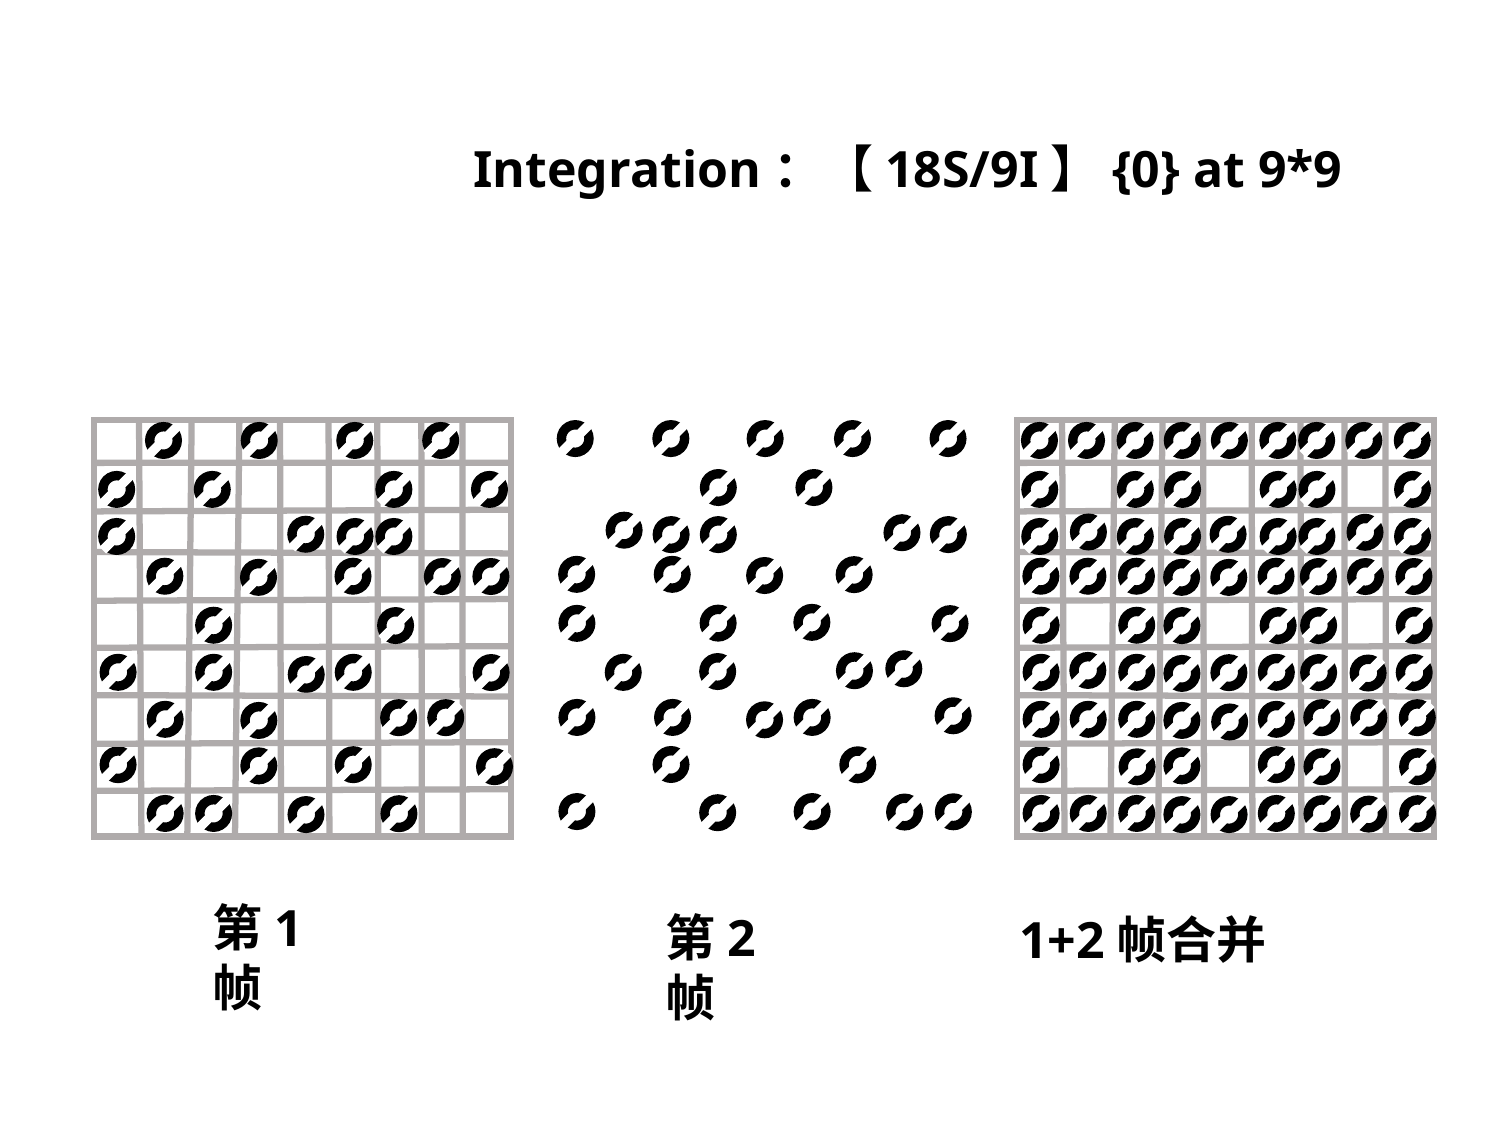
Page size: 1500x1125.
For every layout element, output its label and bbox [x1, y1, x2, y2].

text_box [843, 750, 872, 779]
text_box [1014, 419, 1436, 838]
text_box [466, 603, 512, 645]
text_box [939, 797, 968, 826]
text_box [840, 560, 868, 589]
text_box [658, 560, 687, 589]
text_box [1016, 466, 1059, 508]
text_box [610, 516, 638, 544]
text_box [609, 658, 638, 687]
text_box [650, 899, 831, 1034]
text_box [563, 609, 591, 638]
text_box [93, 466, 136, 508]
text_box [1055, 539, 1059, 549]
text_box [657, 750, 685, 779]
text_box [840, 656, 869, 685]
text_box [91, 419, 513, 838]
text_box [800, 473, 828, 502]
text_box [934, 520, 963, 549]
text_box [798, 608, 826, 637]
text_box [798, 797, 826, 826]
text_box [704, 609, 732, 637]
text_box [458, 130, 1447, 205]
text_box [751, 424, 779, 453]
text_box [750, 561, 779, 590]
text_box [562, 560, 591, 589]
text_box [658, 703, 687, 732]
text_box [561, 424, 589, 453]
text_box [838, 424, 867, 453]
text_box [934, 424, 962, 453]
text_box [798, 703, 826, 732]
text_box [704, 520, 733, 549]
text_box [1016, 747, 1061, 787]
text_box [889, 654, 918, 683]
text_box [939, 701, 967, 730]
text_box [563, 703, 591, 732]
text_box [936, 609, 964, 638]
text_box [657, 520, 685, 549]
text_box [657, 424, 685, 453]
text_box [703, 798, 732, 827]
text_box [1004, 901, 1339, 977]
text_box [704, 473, 733, 502]
text_box [197, 889, 378, 1025]
text_box [1389, 603, 1435, 643]
text_box [703, 657, 732, 686]
text_box [888, 518, 916, 547]
text_box [890, 798, 919, 826]
text_box [750, 705, 779, 734]
text_box [563, 797, 591, 826]
